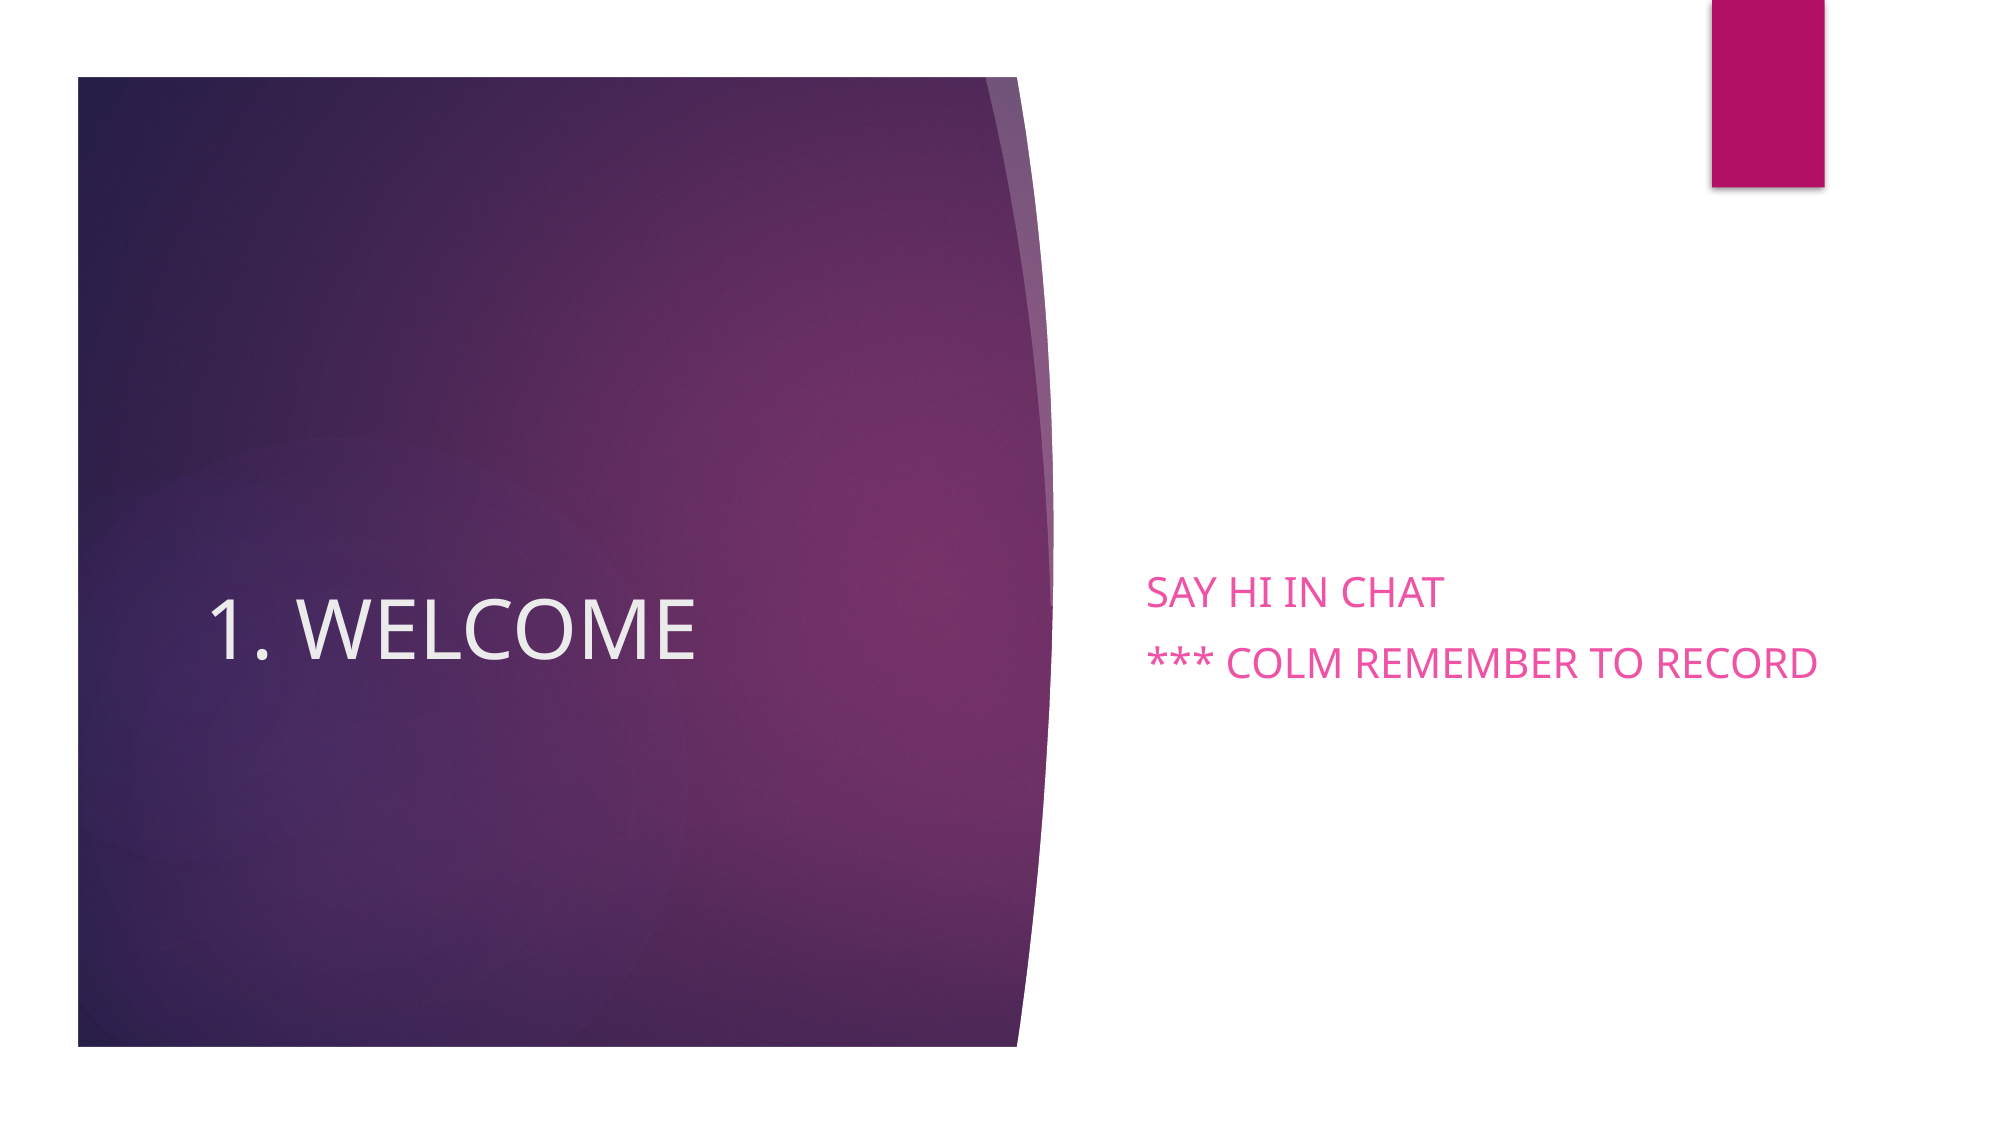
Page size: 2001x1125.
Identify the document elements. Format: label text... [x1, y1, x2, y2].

list Say Hi in chat *** Colm Remember to record [1131, 439, 1865, 814]
title 1. WELCOME [189, 439, 904, 814]
